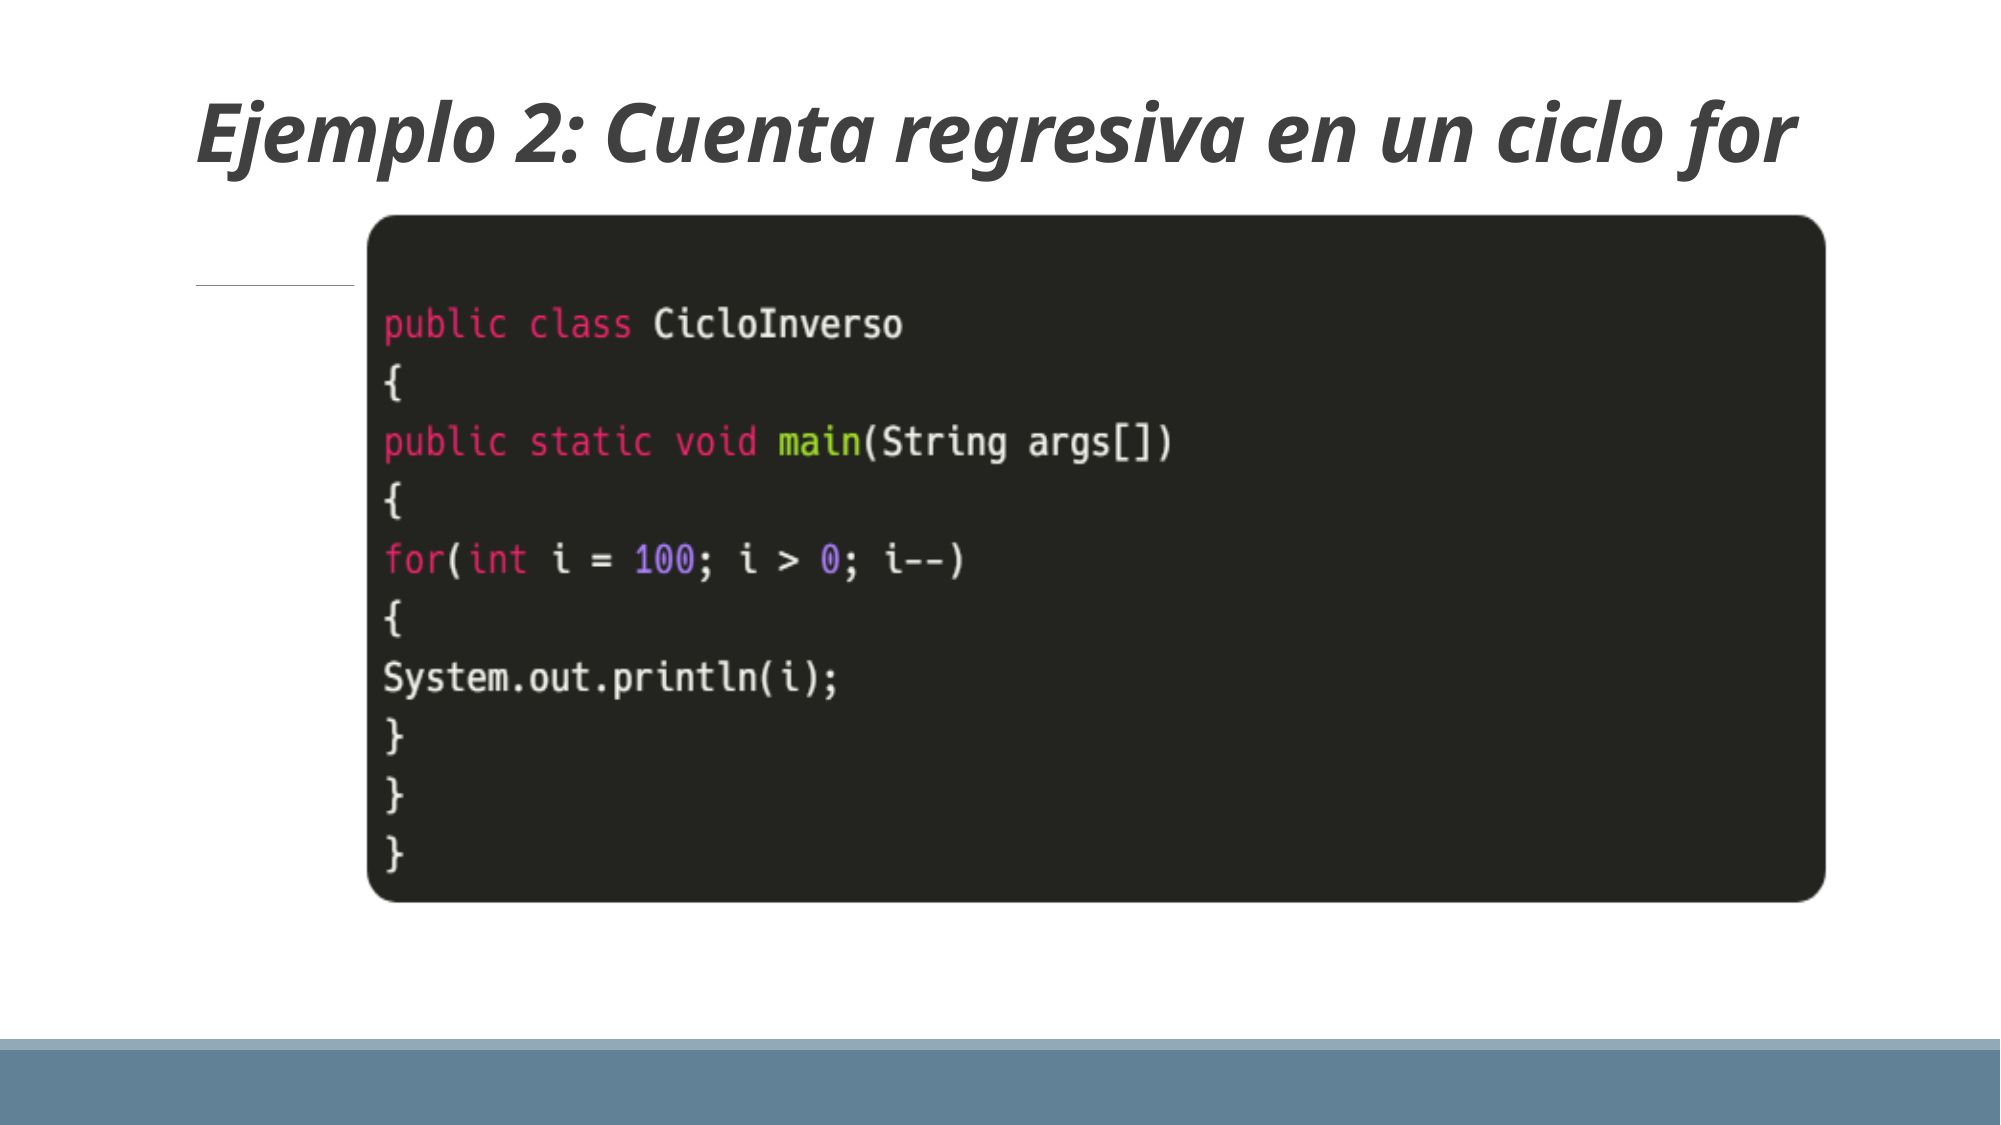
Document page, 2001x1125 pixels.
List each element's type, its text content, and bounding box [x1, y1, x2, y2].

picture [353, 199, 1849, 910]
title Ejemplo 2: Cuenta regresiva en un ciclo for [180, 47, 1830, 285]
